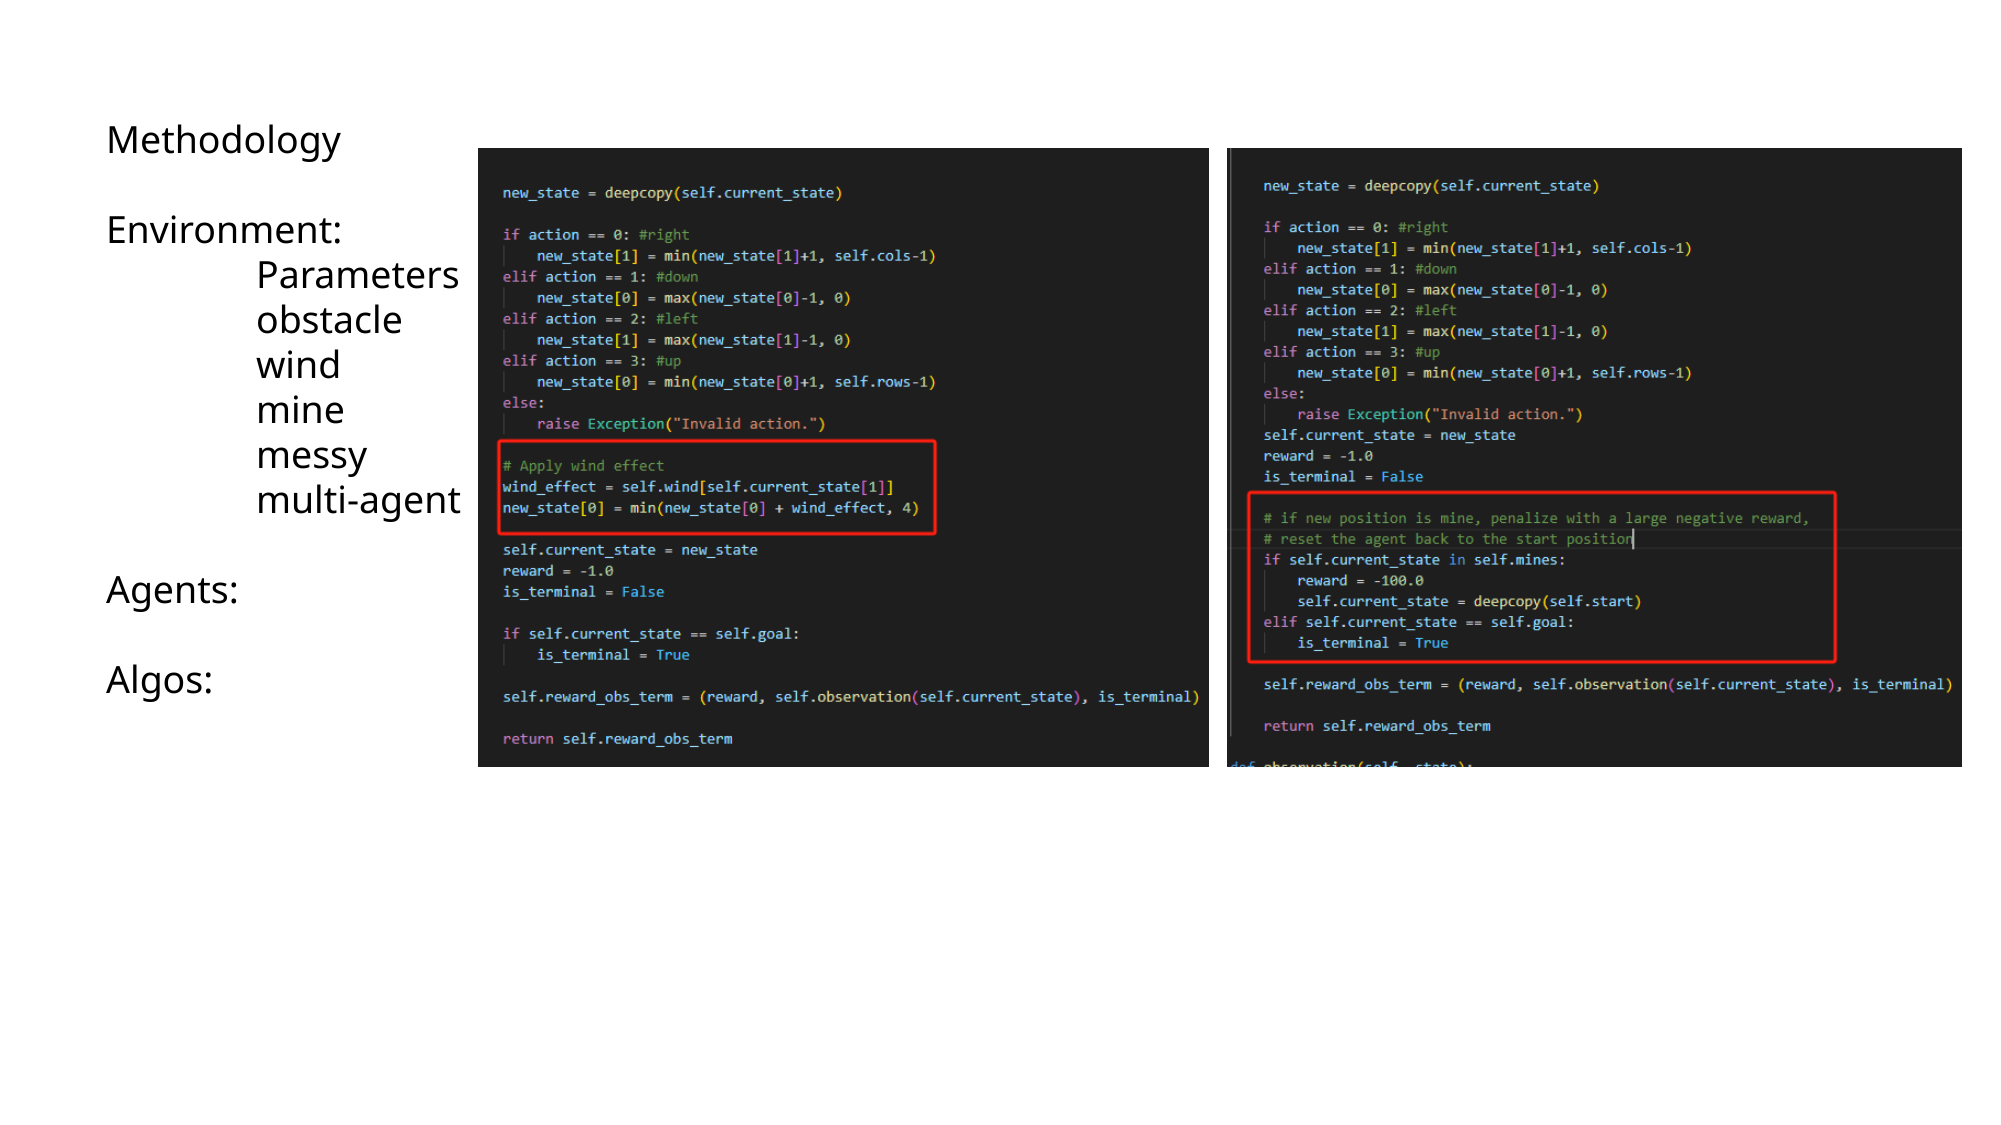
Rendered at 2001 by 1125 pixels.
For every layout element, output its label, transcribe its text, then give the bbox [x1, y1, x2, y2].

picture [478, 148, 1209, 767]
text_box Methodology Environment: Parameters obstacle wind mine messy multi-agent Agents: Algos: [91, 108, 1851, 709]
picture [1227, 148, 1962, 767]
